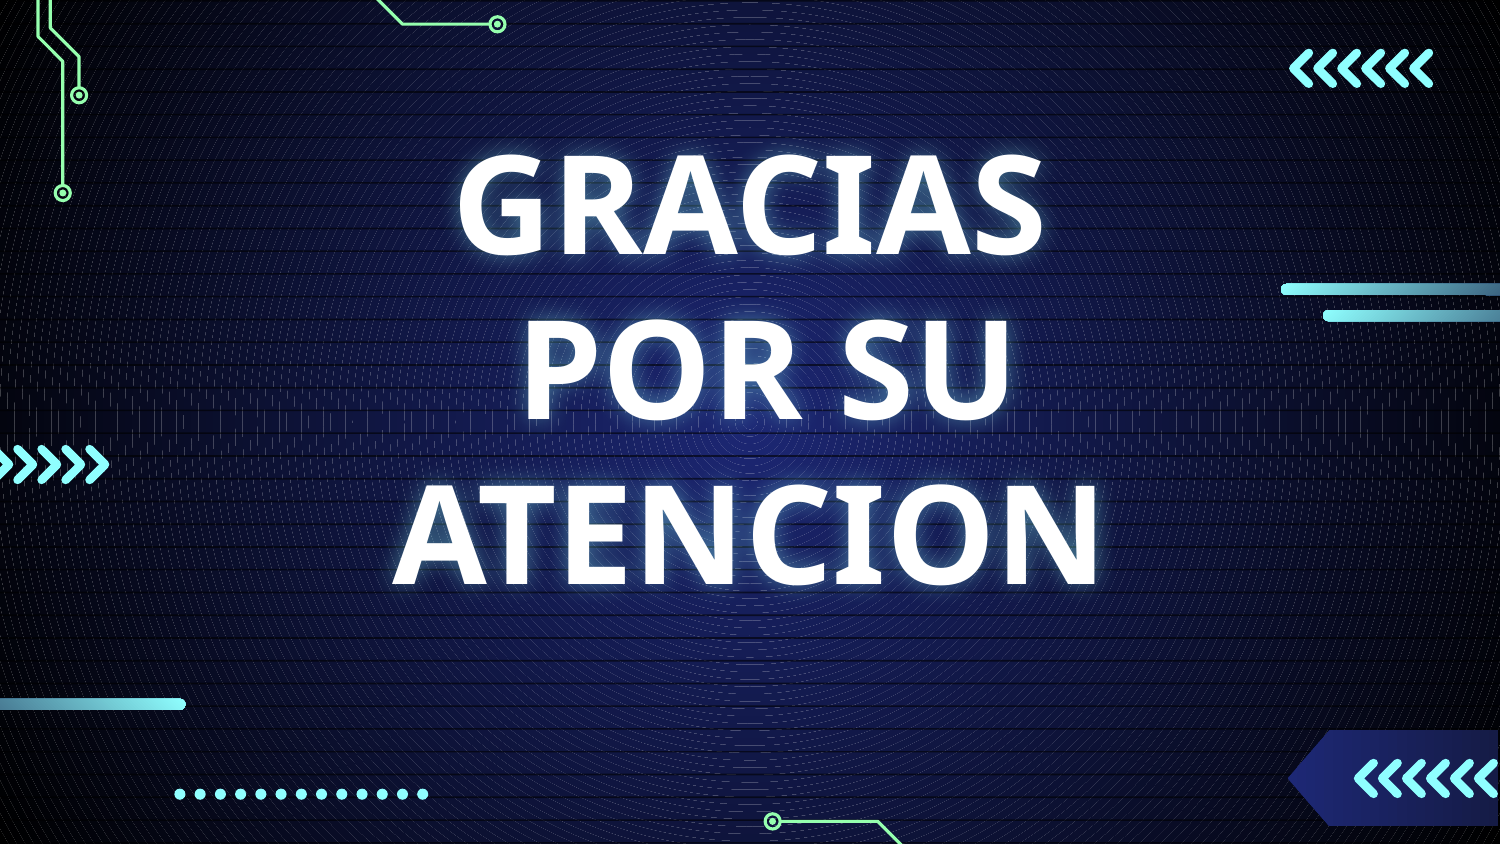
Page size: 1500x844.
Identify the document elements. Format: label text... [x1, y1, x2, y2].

title GRACIAS POR SU ATENCION [116, 207, 1383, 523]
text_box [0, 698, 186, 710]
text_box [1280, 283, 1500, 322]
